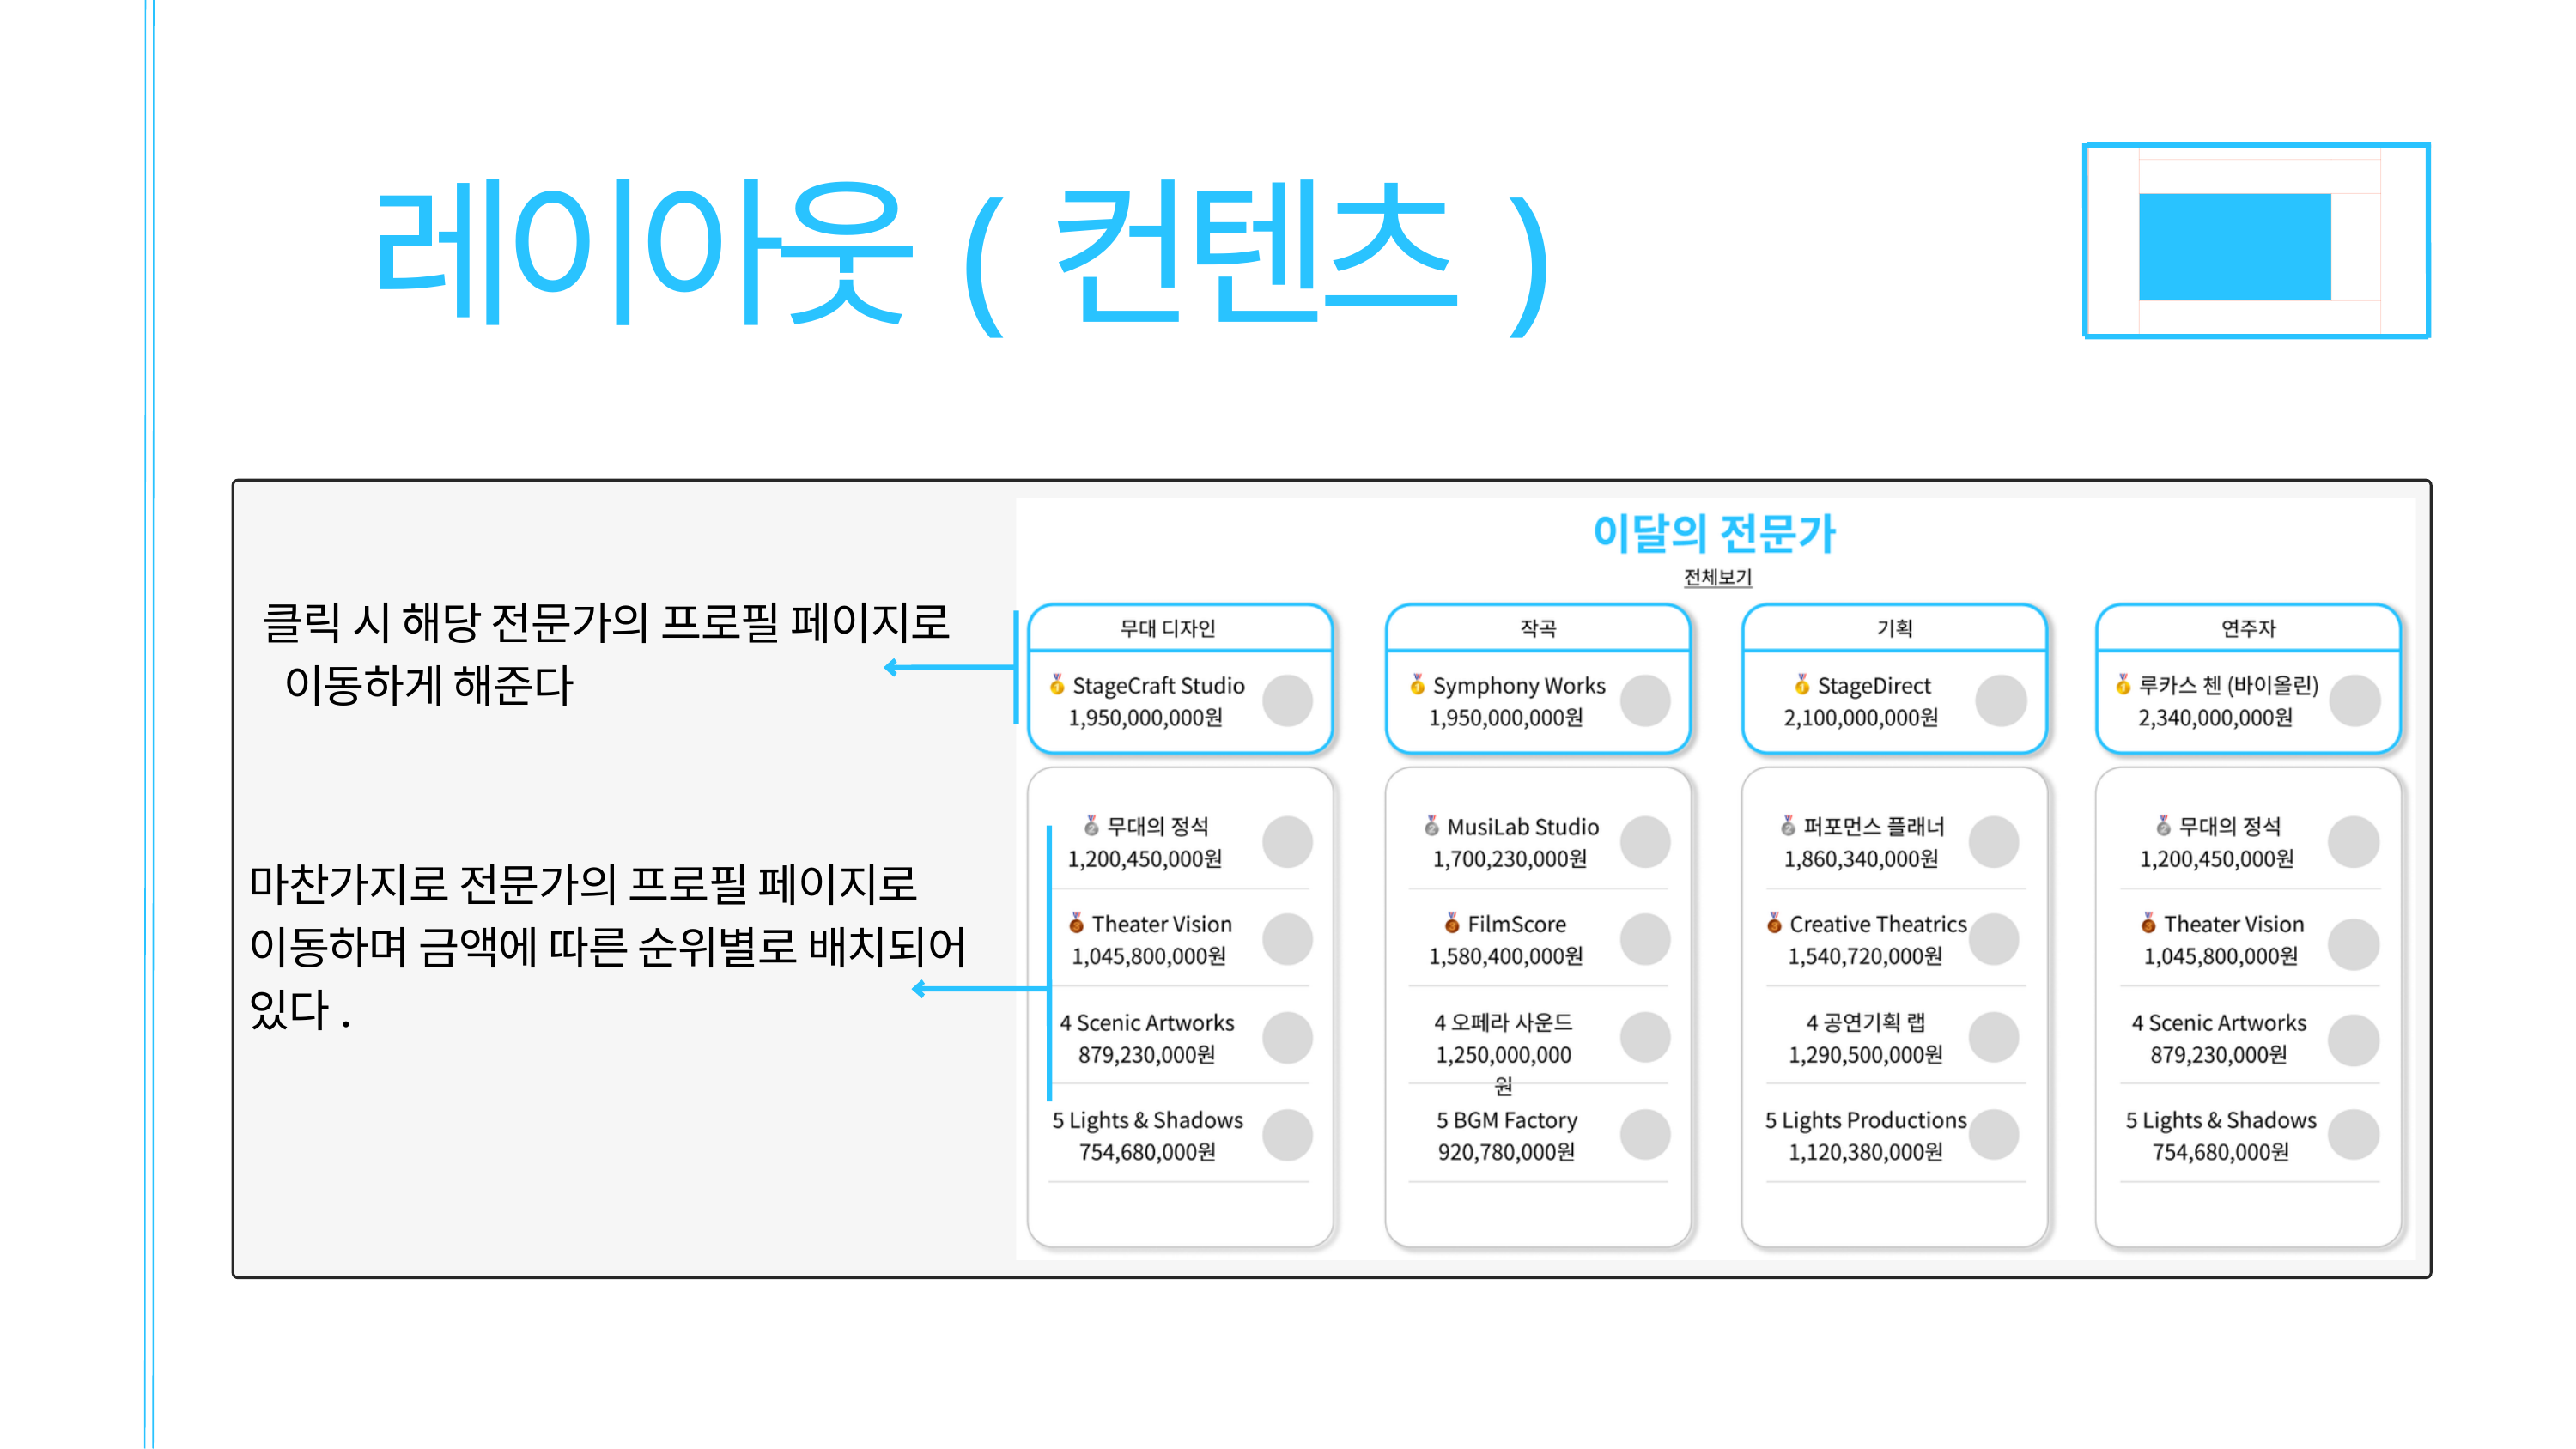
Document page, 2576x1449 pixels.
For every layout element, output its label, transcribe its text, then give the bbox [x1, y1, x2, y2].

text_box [232, 479, 2432, 1278]
text_box 레이아웃(컨텐츠) [368, 119, 2014, 345]
text_box [2087, 145, 2428, 336]
